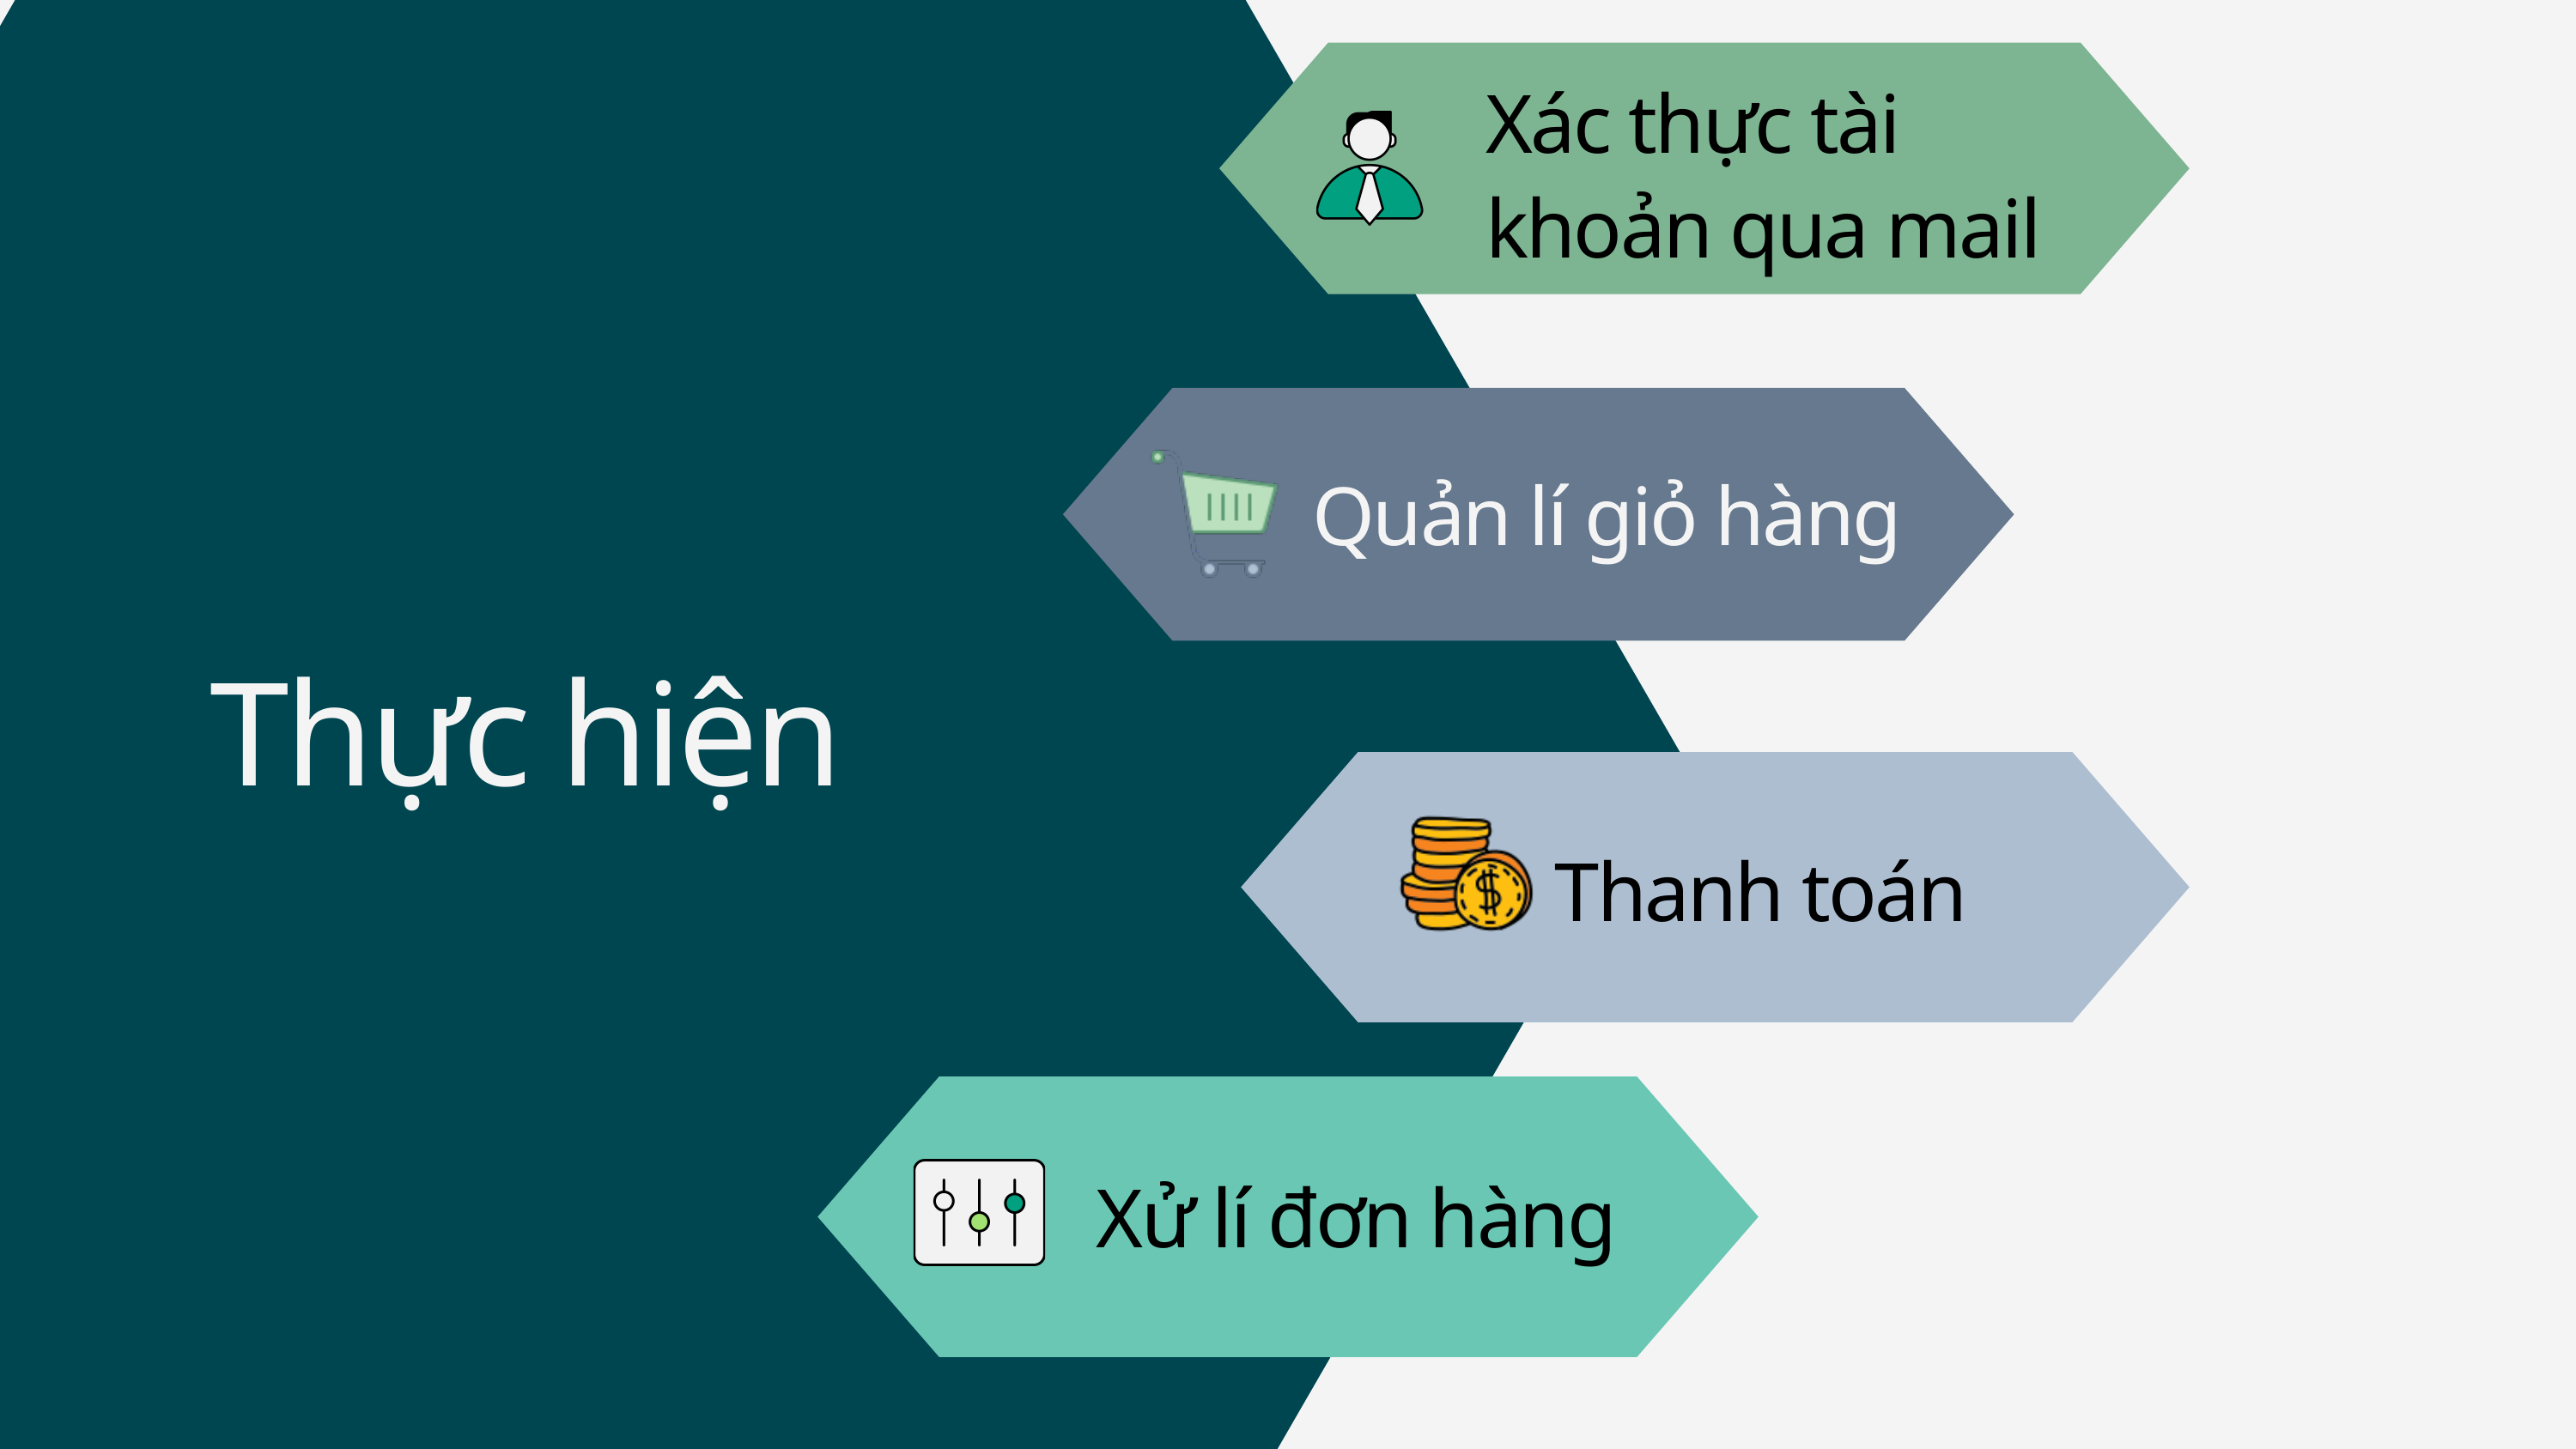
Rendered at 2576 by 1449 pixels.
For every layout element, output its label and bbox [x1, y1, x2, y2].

text_box [0, 0, 1680, 1449]
text_box [817, 1076, 1759, 1357]
text_box [1240, 751, 2190, 1022]
text_box [1218, 42, 2190, 294]
text_box [1062, 387, 2014, 641]
